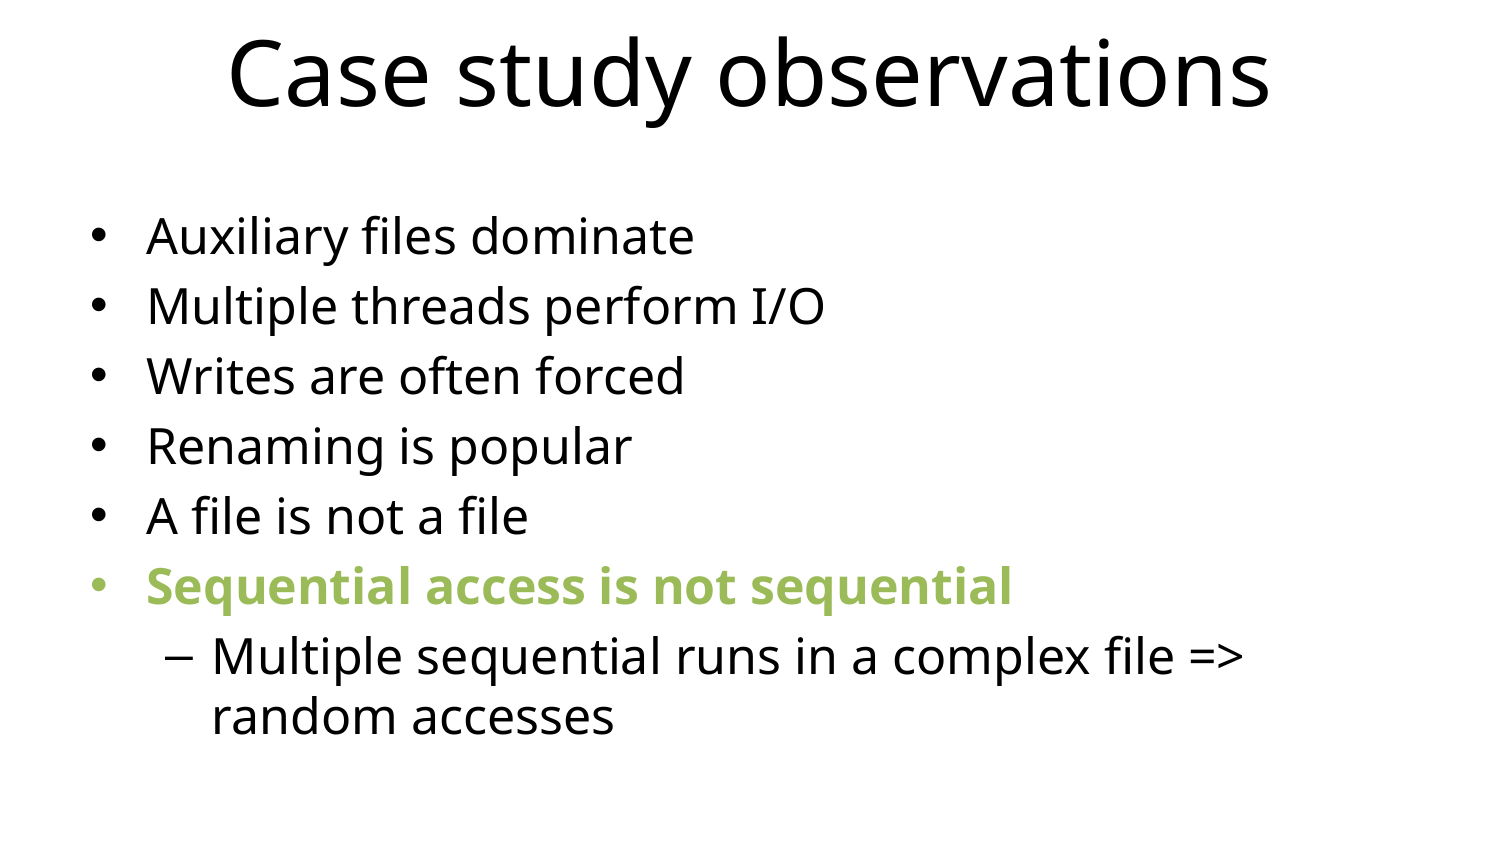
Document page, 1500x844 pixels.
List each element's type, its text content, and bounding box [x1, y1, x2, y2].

title Case study observations [75, 0, 1425, 141]
list Auxiliary files dominate Multiple threads perform I/O Writes are often forced Renaming is popular A file is not a file Sequential access is not sequential Multiple sequential runs in a complex file => random accesses [75, 196, 1425, 754]
